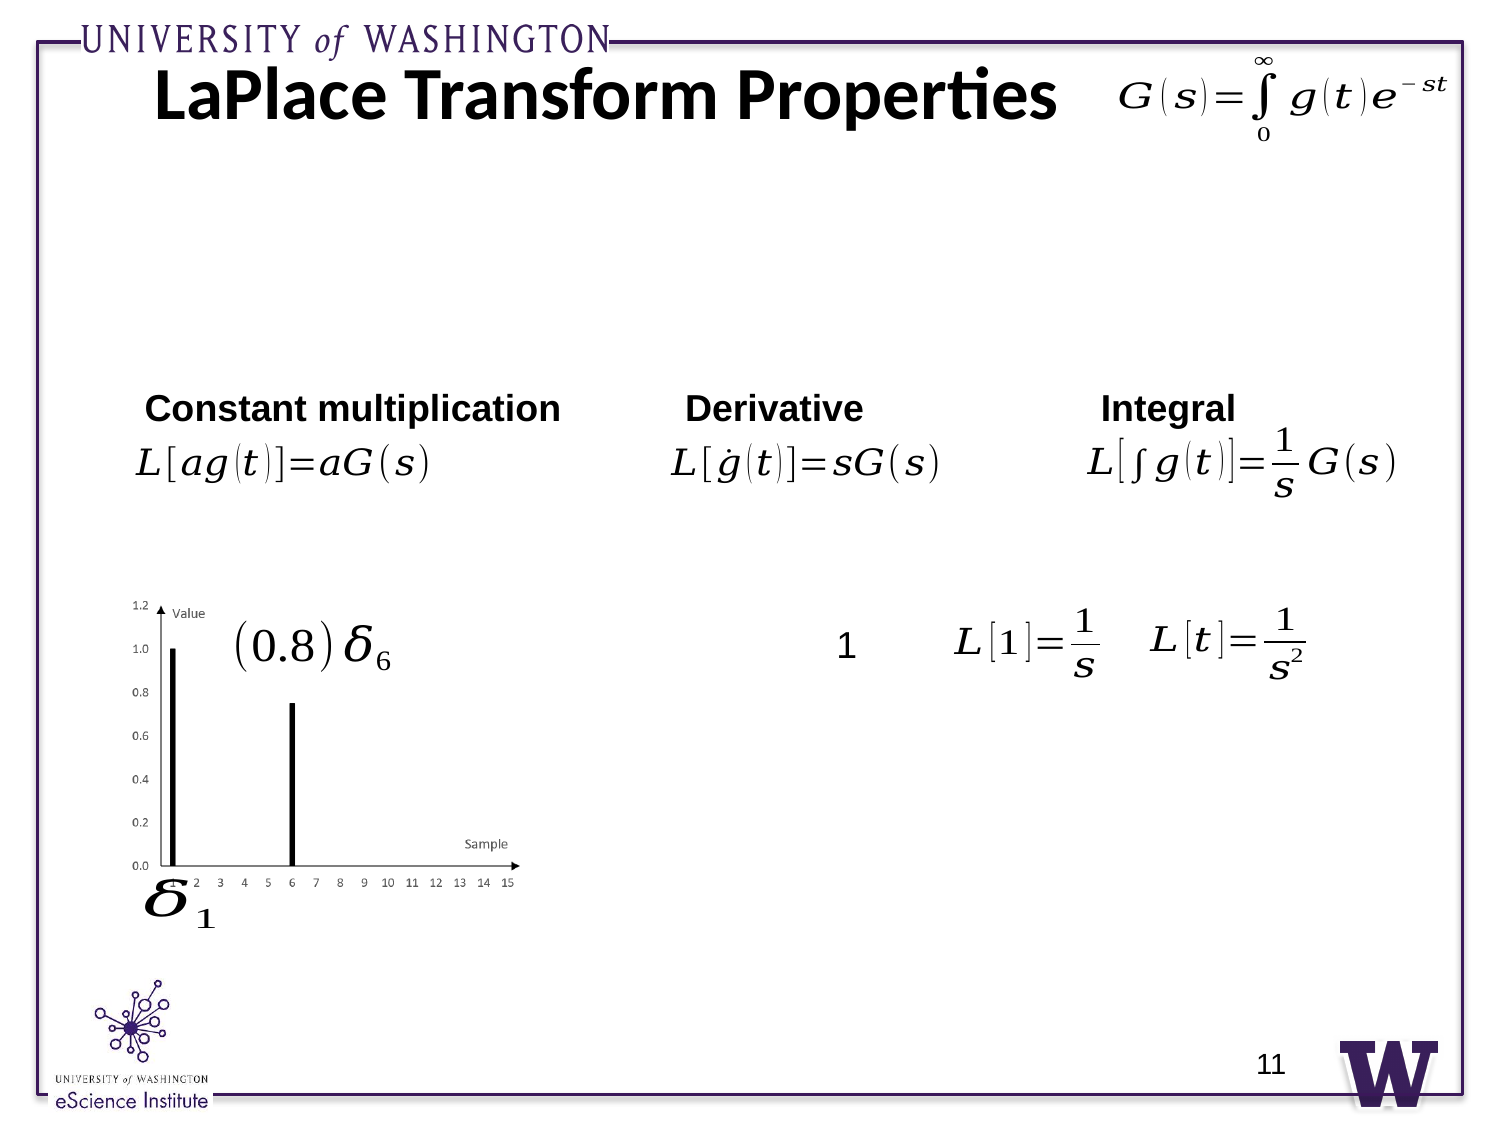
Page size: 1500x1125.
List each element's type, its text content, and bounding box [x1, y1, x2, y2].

picture [81, 24, 609, 37]
picture [1340, 1041, 1438, 1093]
picture [127, 596, 524, 893]
picture [48, 978, 213, 1113]
text_box Integral [1086, 376, 1252, 437]
text_box Derivative [670, 376, 879, 437]
picture [1340, 1096, 1438, 1107]
text_box Constant multiplication [129, 376, 577, 437]
slide_number 11 [1241, 1037, 1325, 1098]
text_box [774, 600, 1309, 687]
title LaPlace Transform Properties [75, 37, 1140, 175]
